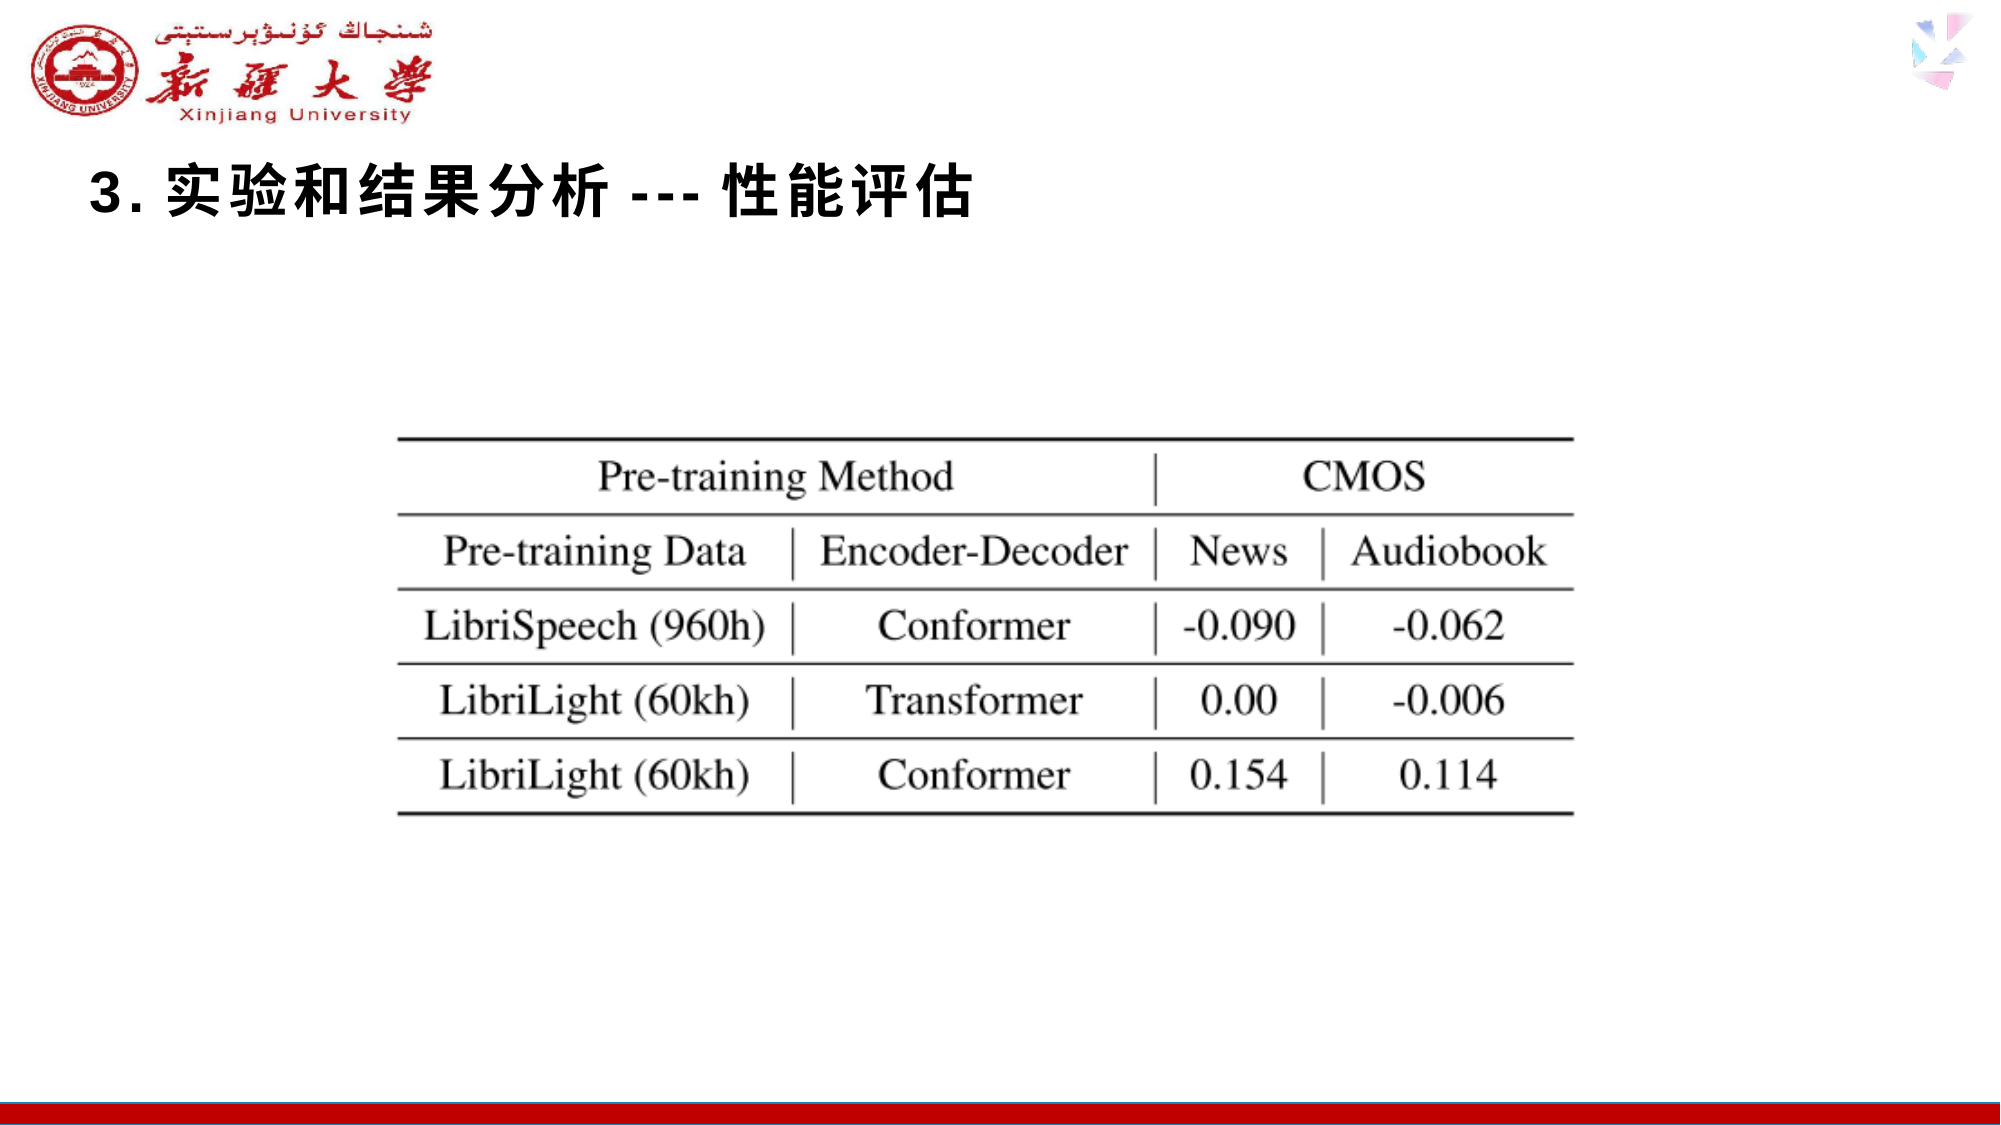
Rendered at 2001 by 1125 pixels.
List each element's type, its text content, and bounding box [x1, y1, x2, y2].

picture [1881, 0, 2000, 101]
picture [0, 0, 482, 143]
text_box [0, 1102, 2000, 1125]
text_box 3.实验和结果分析---性能评估 [74, 130, 1875, 247]
picture [373, 425, 1627, 828]
